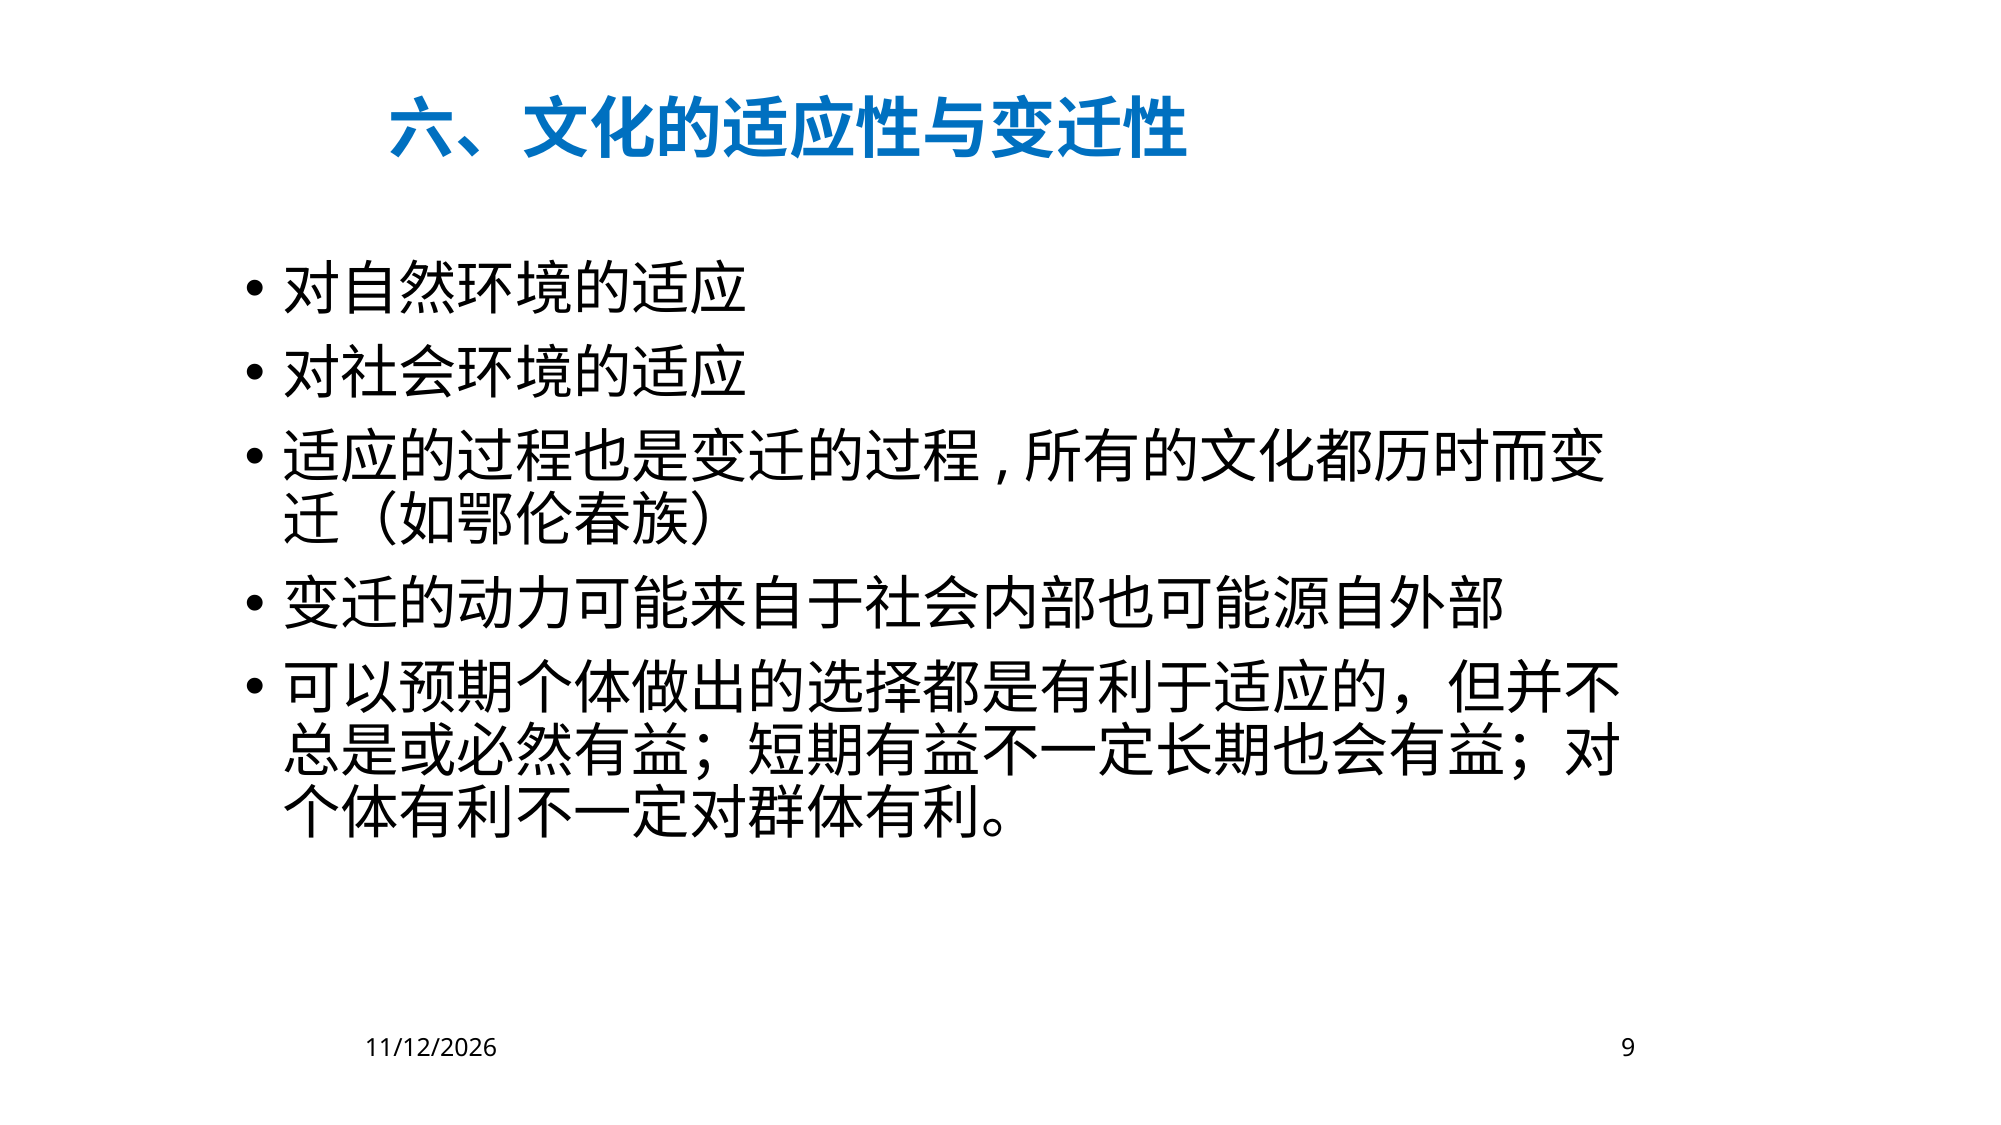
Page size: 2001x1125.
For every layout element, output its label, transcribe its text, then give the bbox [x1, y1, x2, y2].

text_box 9 [1325, 1024, 1650, 1103]
text_box 2023/3/3 [350, 1024, 675, 1103]
list 对自然环境的适应 对社会环境的适应 适应的过程也是变迁的过程,所有的文化都历时而变迁（如鄂伦春族） 变迁的动力可能来自于社会内部也可能源自外部 可以预期个体做出的选择都是有利于适应的，但并不总是或必然有益；短期有益不一定长期也会有益；对个体有利不一定对群体有利。 [229, 252, 1657, 1013]
title 六、文化的适应性与变迁性 [373, 31, 1424, 231]
